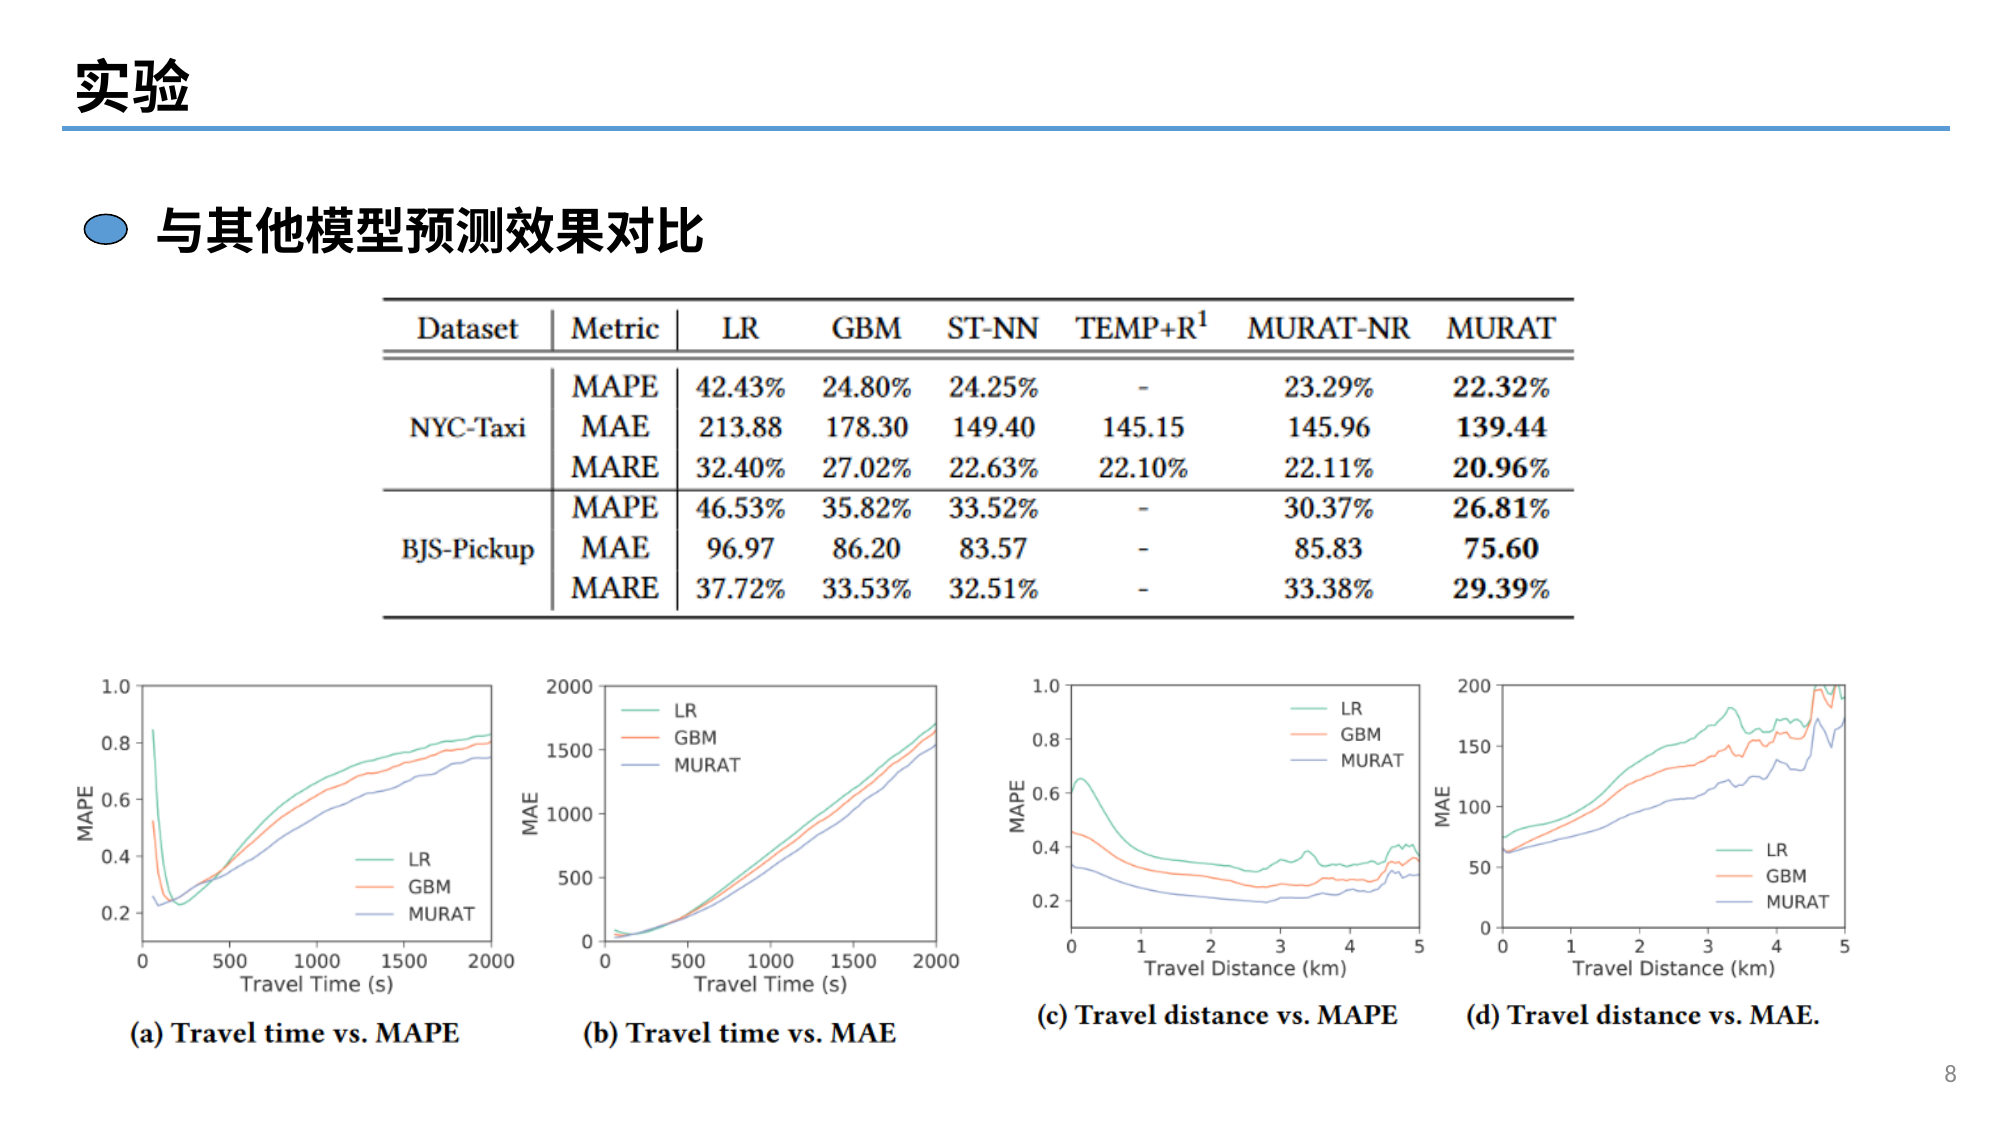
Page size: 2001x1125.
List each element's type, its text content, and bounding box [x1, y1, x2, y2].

picture [59, 665, 971, 1056]
text_box 与其他模型预测效果对比 [140, 192, 1088, 268]
text_box [84, 214, 128, 245]
slide_number 8 [1522, 1042, 1973, 1103]
picture [347, 268, 1617, 659]
picture [982, 677, 1892, 1043]
text_box 实验 [59, 42, 593, 128]
